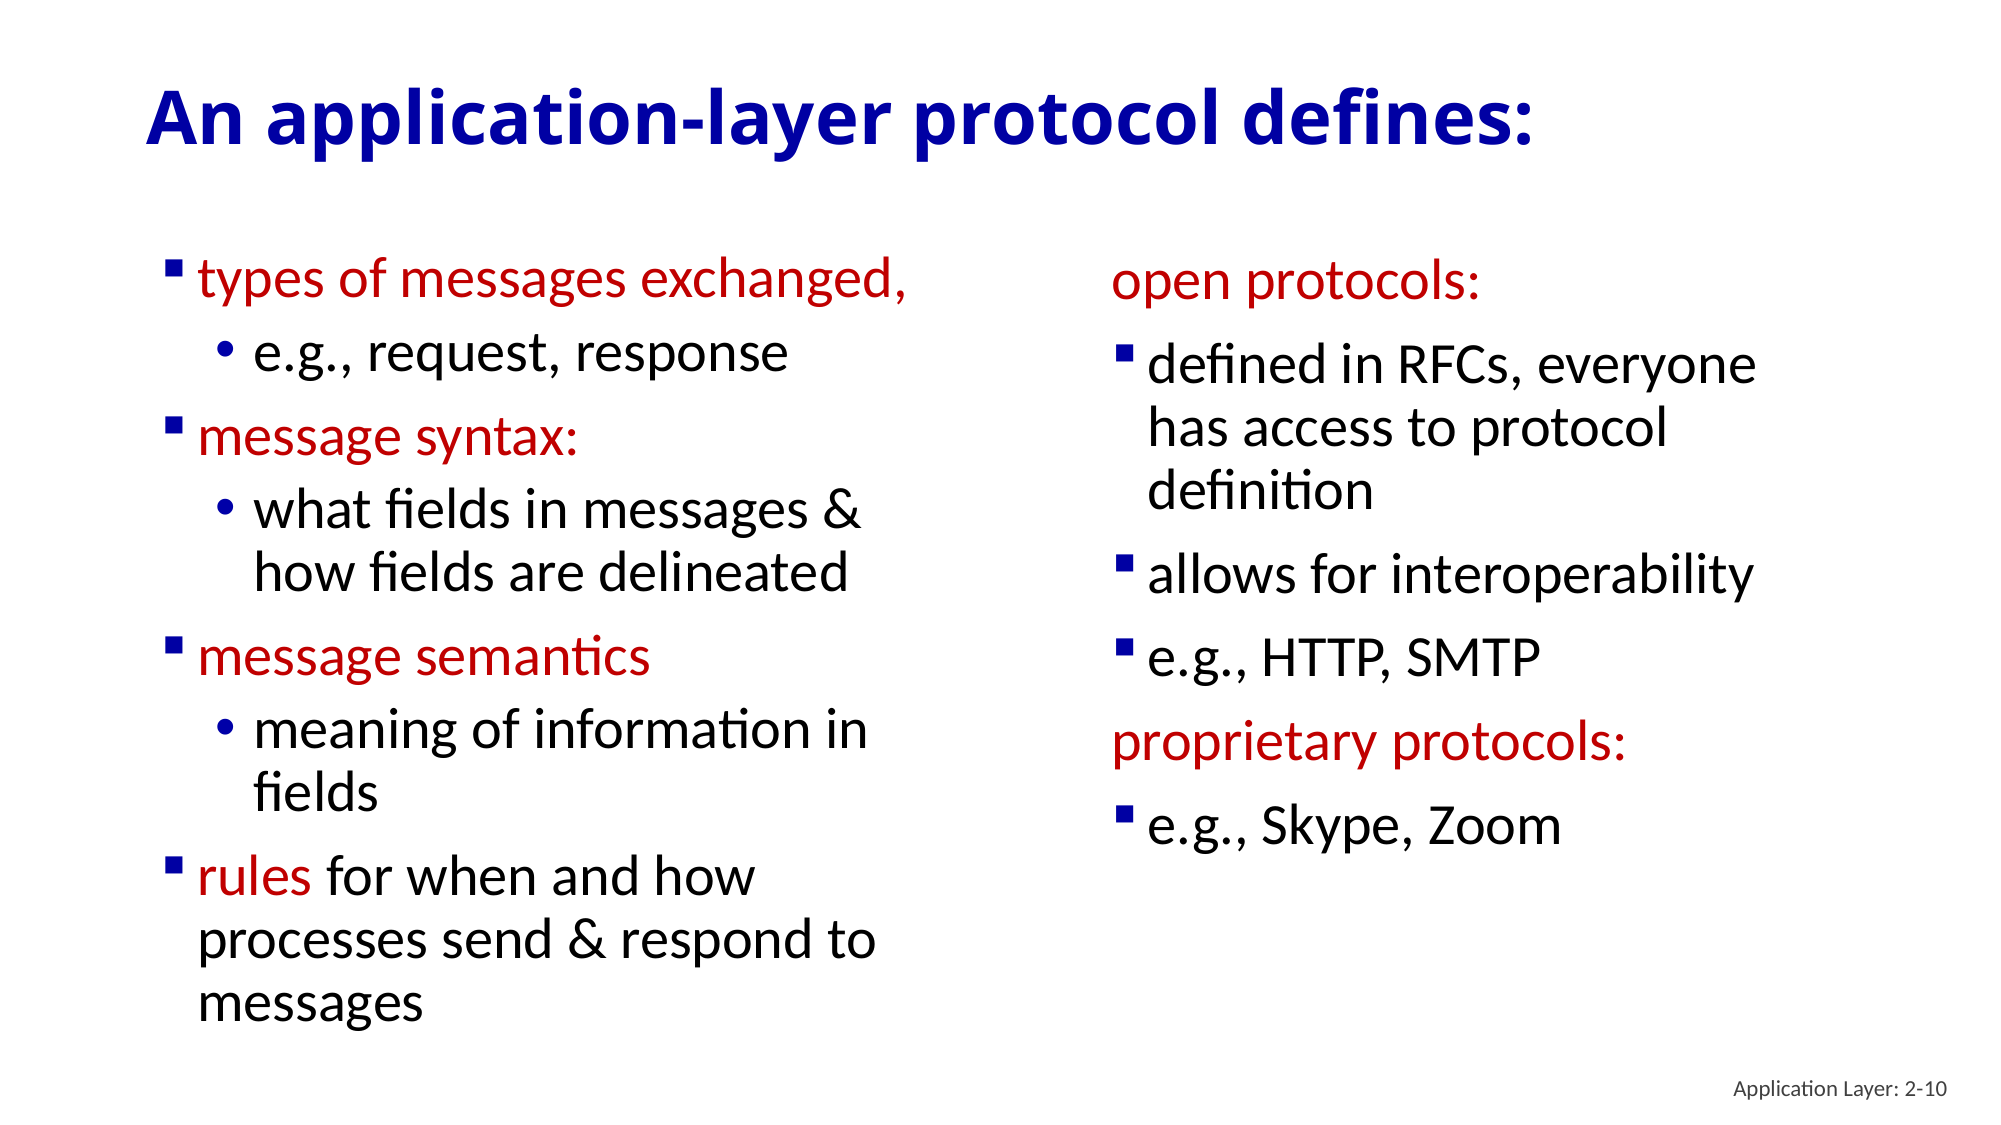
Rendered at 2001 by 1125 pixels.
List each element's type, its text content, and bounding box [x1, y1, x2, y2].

text_box open protocols: defined in RFCs, everyone has access to protocol definition allows for interoperability e.g., HTTP, SMTP proprietary protocols: e.g., Skype, Zoom [1075, 241, 1856, 1005]
title An application-layer protocol defines: [131, 47, 1856, 195]
slide_number Application Layer: 2-10 [1512, 1056, 1963, 1117]
text_box types of messages exchanged, e.g., request, response message syntax: what fields in messages & how fields are delineated message semantics meaning of information in fields rules for when and how processes send & respond to messages [124, 240, 994, 1003]
